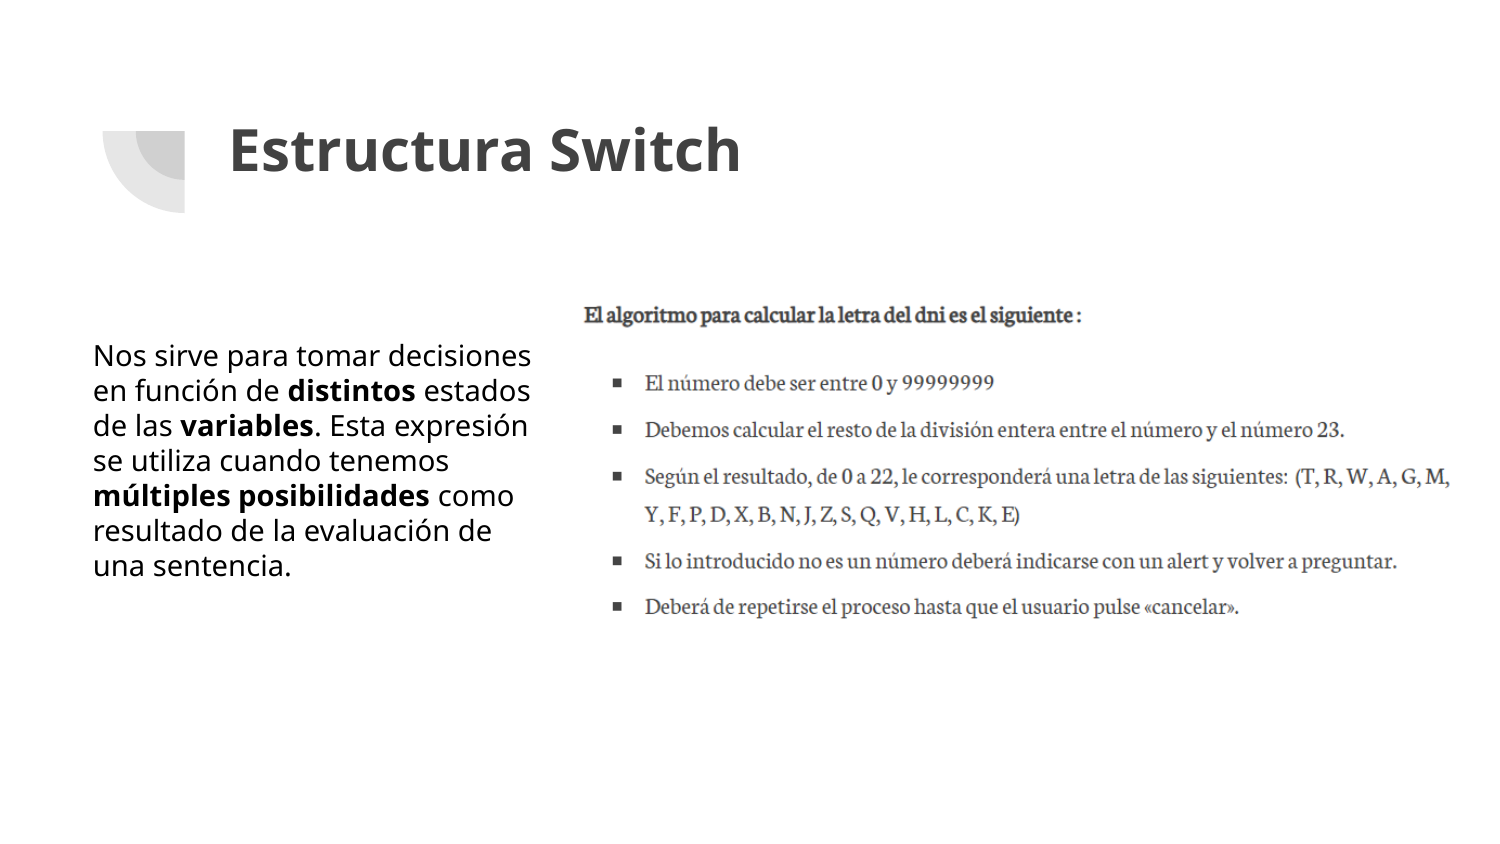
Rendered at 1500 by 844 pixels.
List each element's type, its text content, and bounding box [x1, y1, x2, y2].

text_box Nos sirve para tomar decisiones en función de distintos estados de las variables. Esta expresión se utiliza cuando tenemos múltiples posibilidades como resultado de la evaluación de una sentencia. [77, 322, 554, 597]
picture [563, 282, 1468, 640]
title Estructura Switch [213, 98, 1368, 263]
